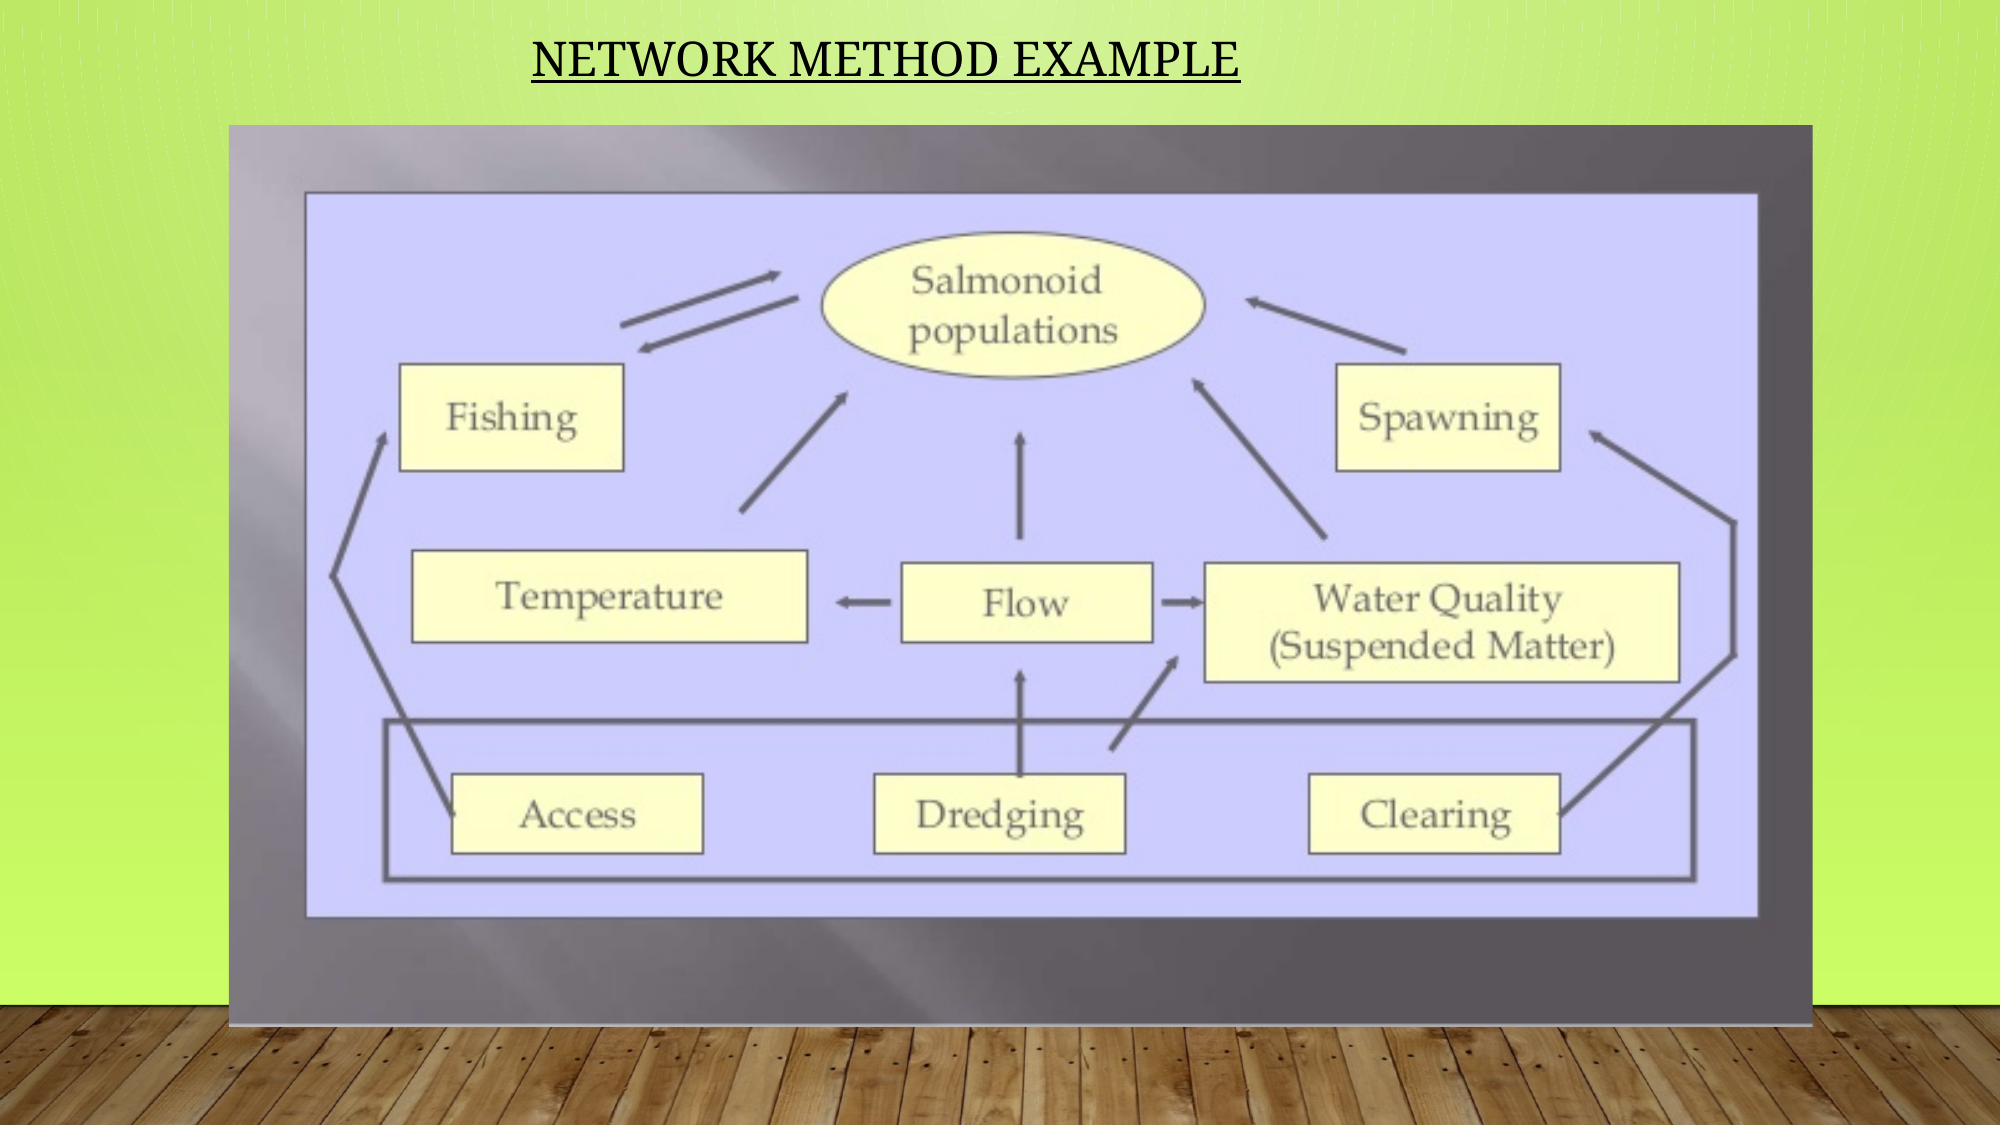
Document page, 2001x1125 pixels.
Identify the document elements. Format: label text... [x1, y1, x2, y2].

title Network Method Example [479, 26, 1294, 87]
picture [0, 124, 2000, 1125]
